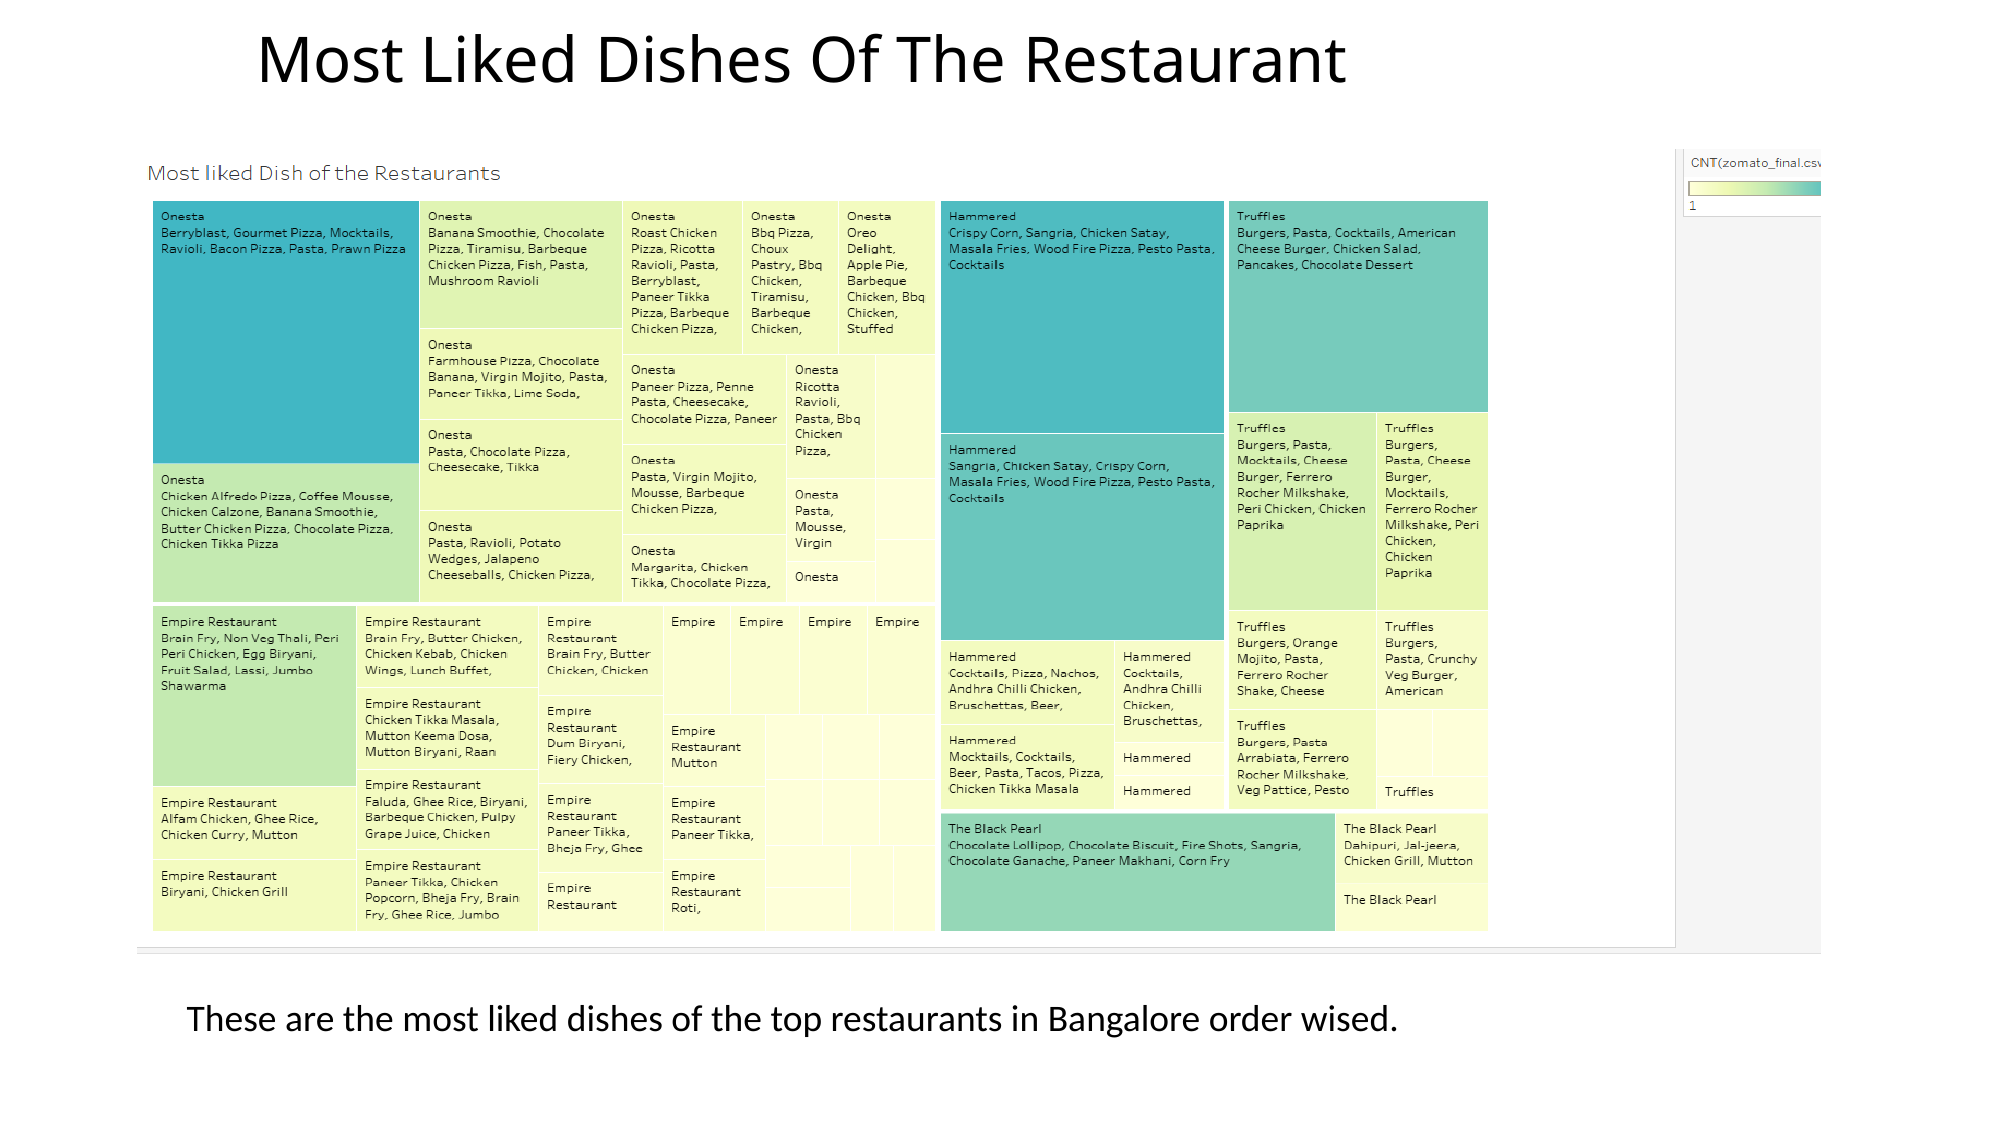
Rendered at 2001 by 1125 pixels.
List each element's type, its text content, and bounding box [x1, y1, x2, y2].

title Most Liked Dishes Of The Restaurant [137, 19, 1863, 105]
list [137, 149, 1821, 954]
text_box These are the most liked dishes of the top restaurants in Bangalore order wised. [171, 986, 1668, 1047]
